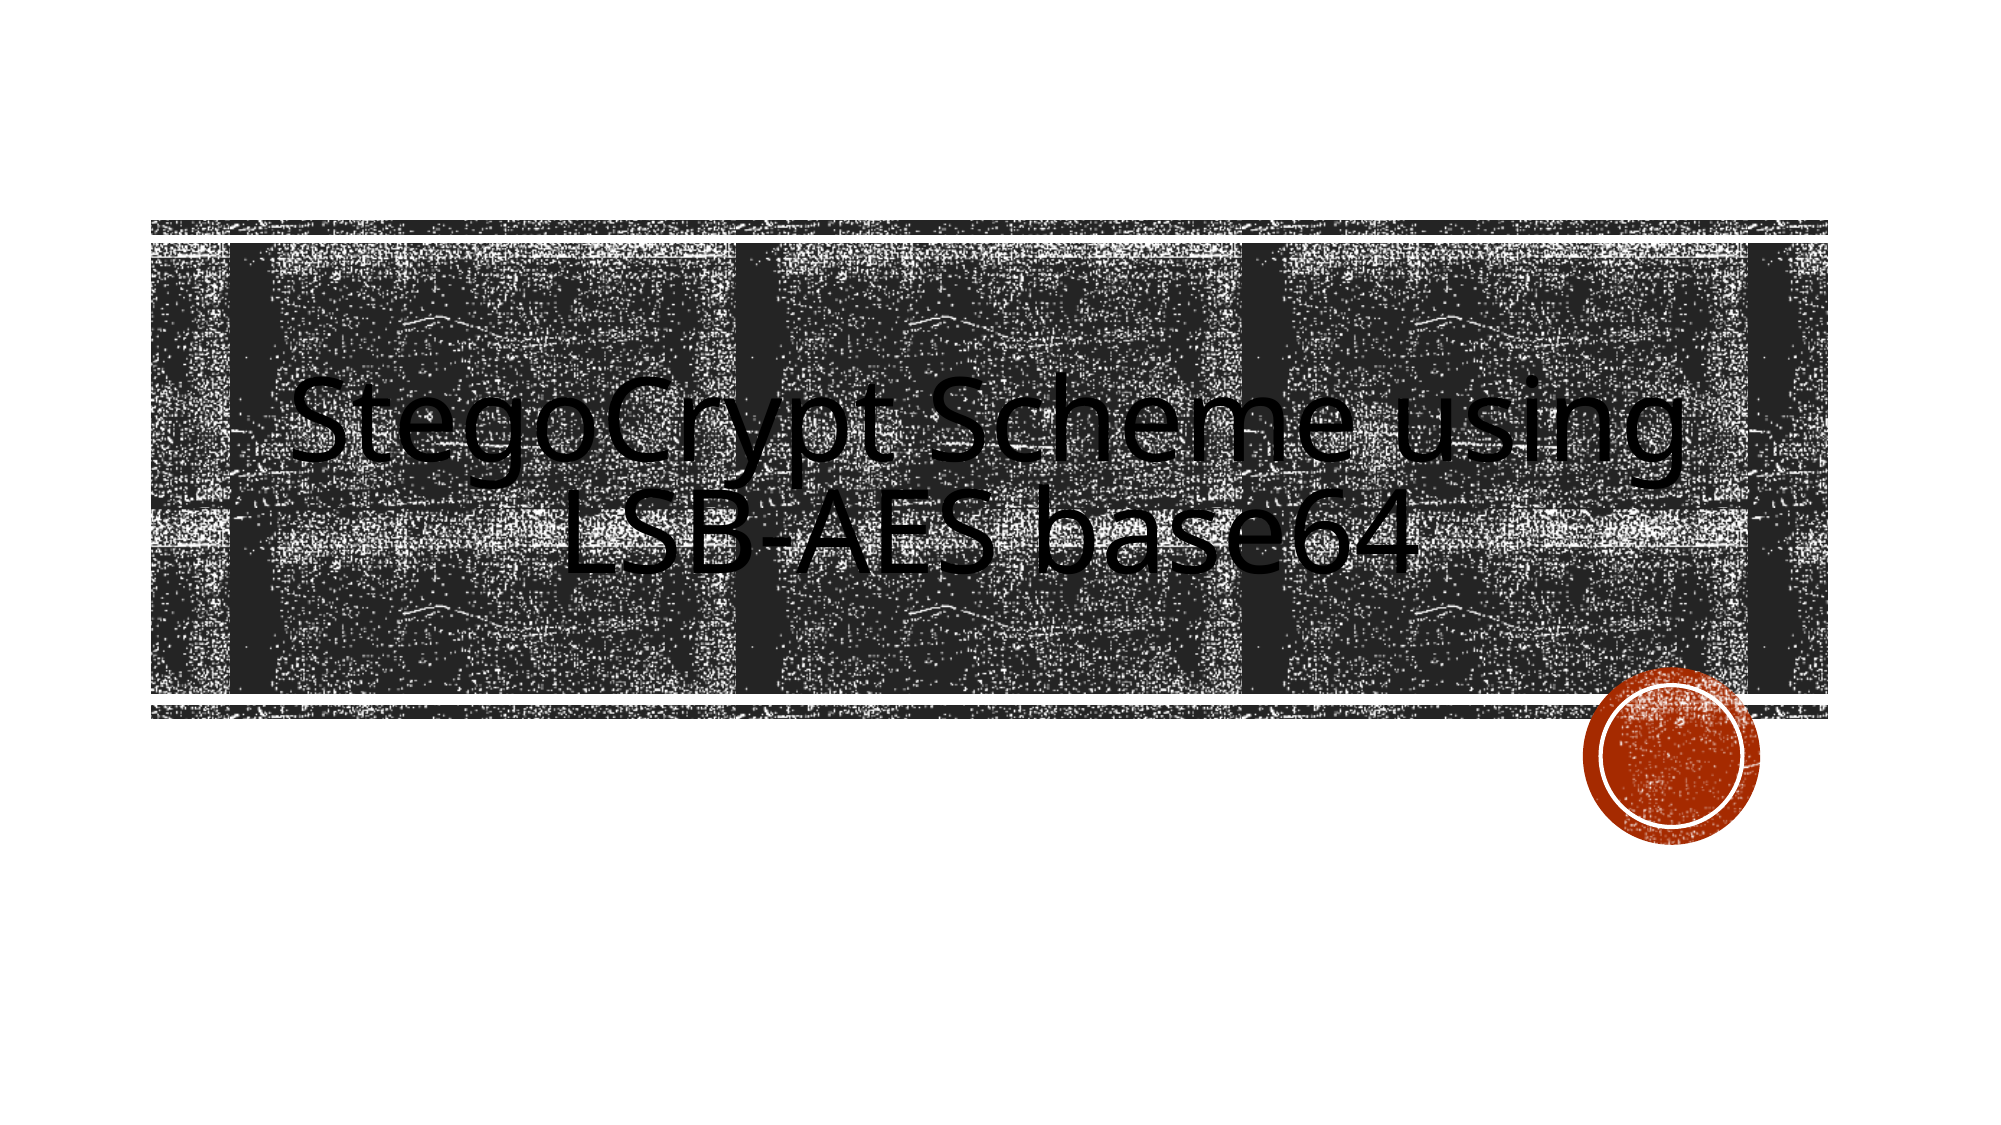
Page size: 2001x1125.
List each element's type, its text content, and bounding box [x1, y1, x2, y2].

title StegoCrypt Scheme using LSB-AES base64 [152, 234, 1828, 733]
